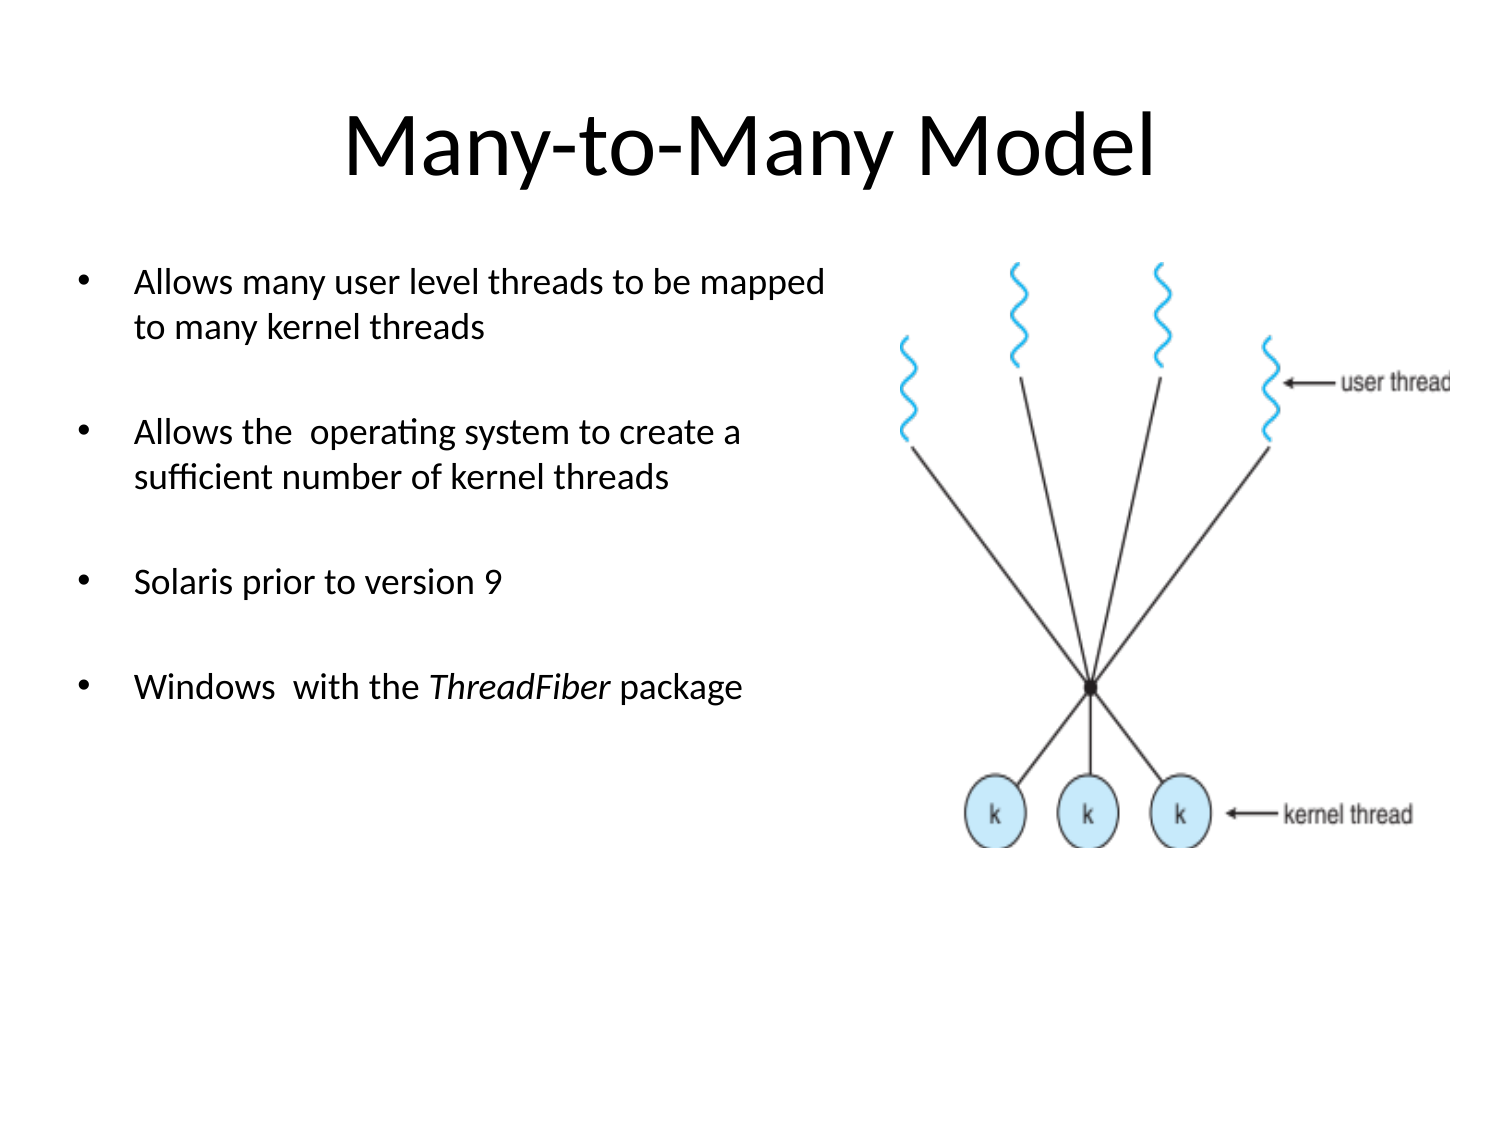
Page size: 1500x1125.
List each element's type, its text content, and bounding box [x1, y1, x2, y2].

picture [899, 262, 1451, 848]
title Many-to-Many Model [75, 45, 1425, 233]
text_box Allows many user level threads to be mapped to many kernel threads Allows the operating system to create a sufficient number of kernel threads Solaris prior to version 9 Windows with the ThreadFiber package [62, 249, 875, 1013]
